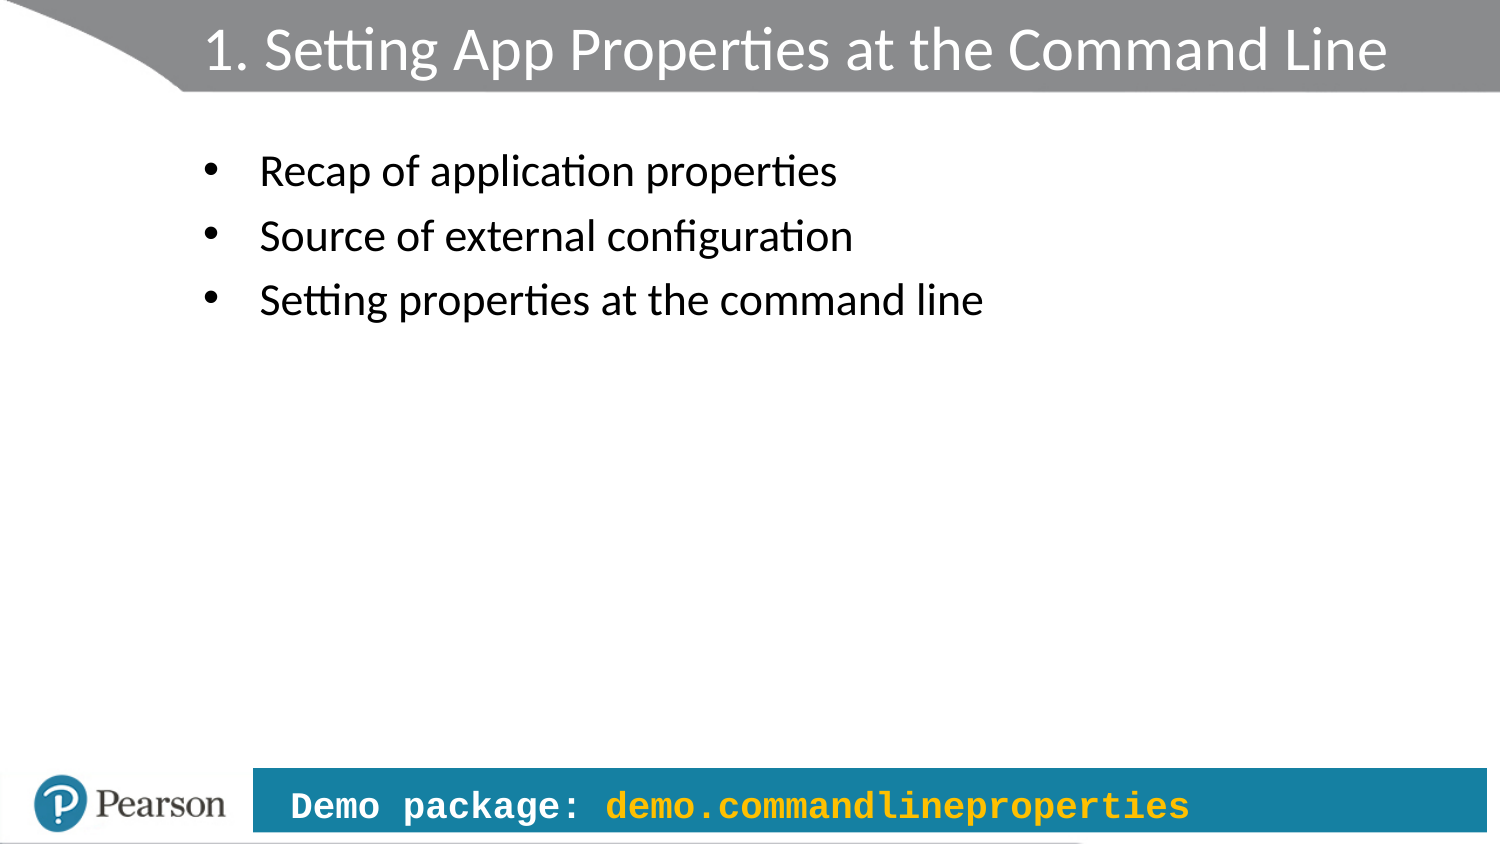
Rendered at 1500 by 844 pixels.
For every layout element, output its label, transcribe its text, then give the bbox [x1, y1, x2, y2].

list Recap of application properties Source of external configuration Setting properties at the command line [188, 133, 1425, 716]
picture [0, 0, 1500, 844]
title 1. Setting App Properties at the Command Line [187, 0, 1426, 93]
text_box Demo package: demo.commandlineproperties [253, 768, 1487, 833]
